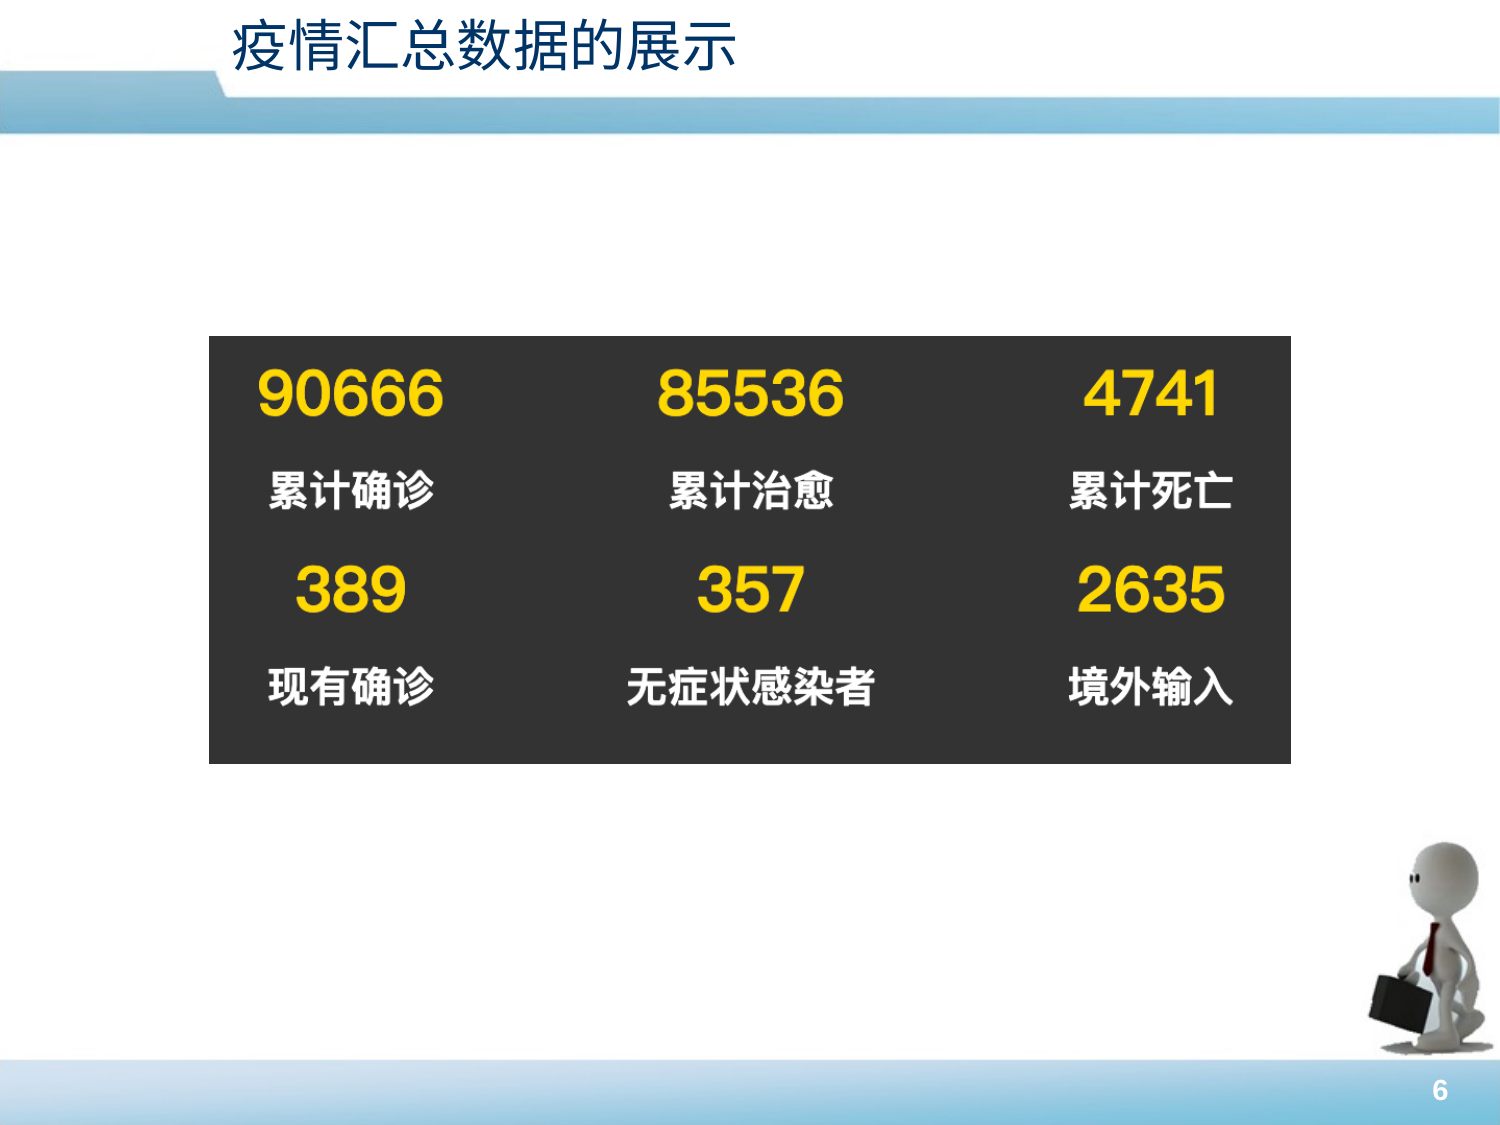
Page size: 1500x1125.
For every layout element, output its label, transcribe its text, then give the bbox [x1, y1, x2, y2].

list [74, 154, 1426, 989]
title 疫情汇总数据的展示 [223, 0, 1436, 93]
picture [0, 0, 1500, 1125]
slide_number 6 [1415, 1062, 1466, 1112]
